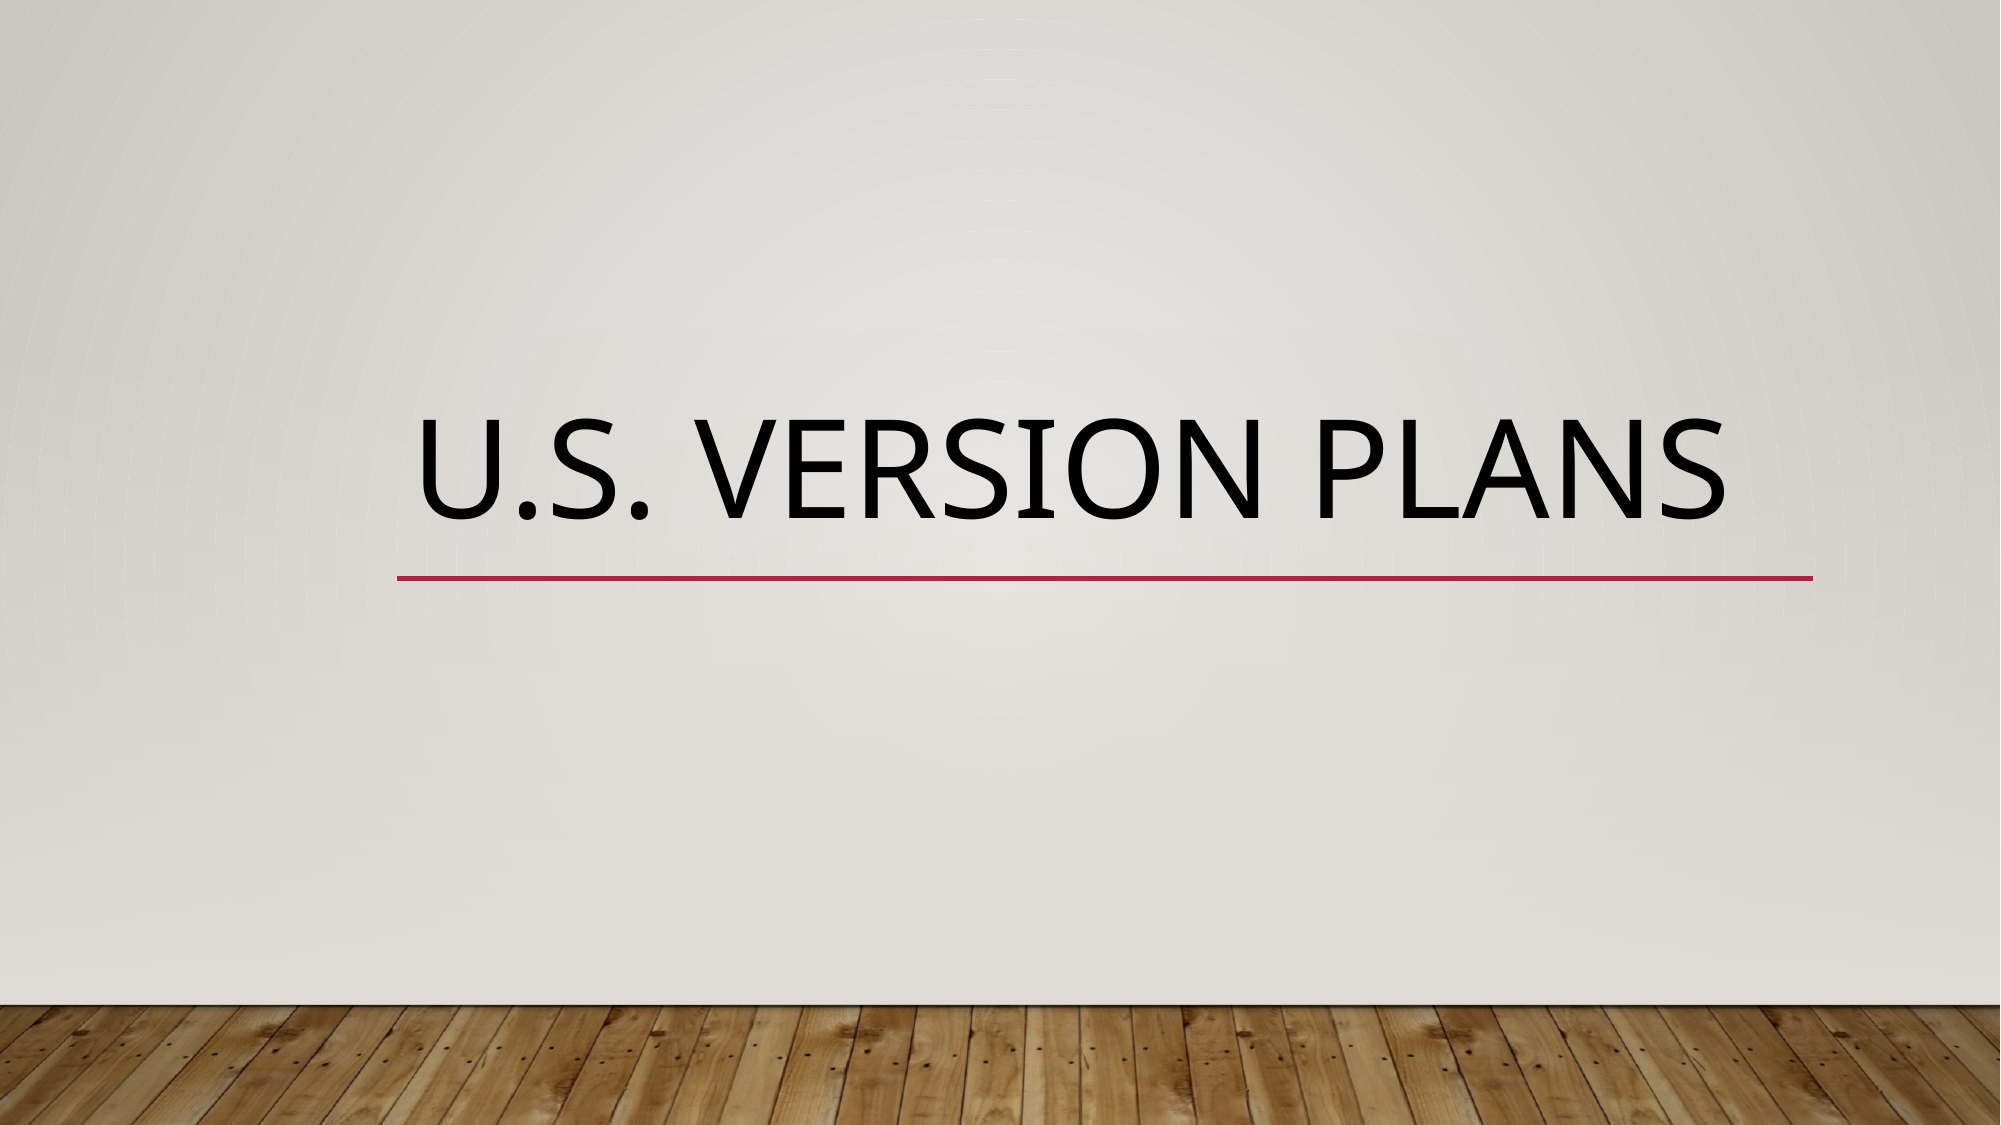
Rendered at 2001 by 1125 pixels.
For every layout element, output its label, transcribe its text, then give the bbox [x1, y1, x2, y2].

picture [0, 1005, 2000, 1125]
title U.S. version plans [396, 131, 1814, 549]
